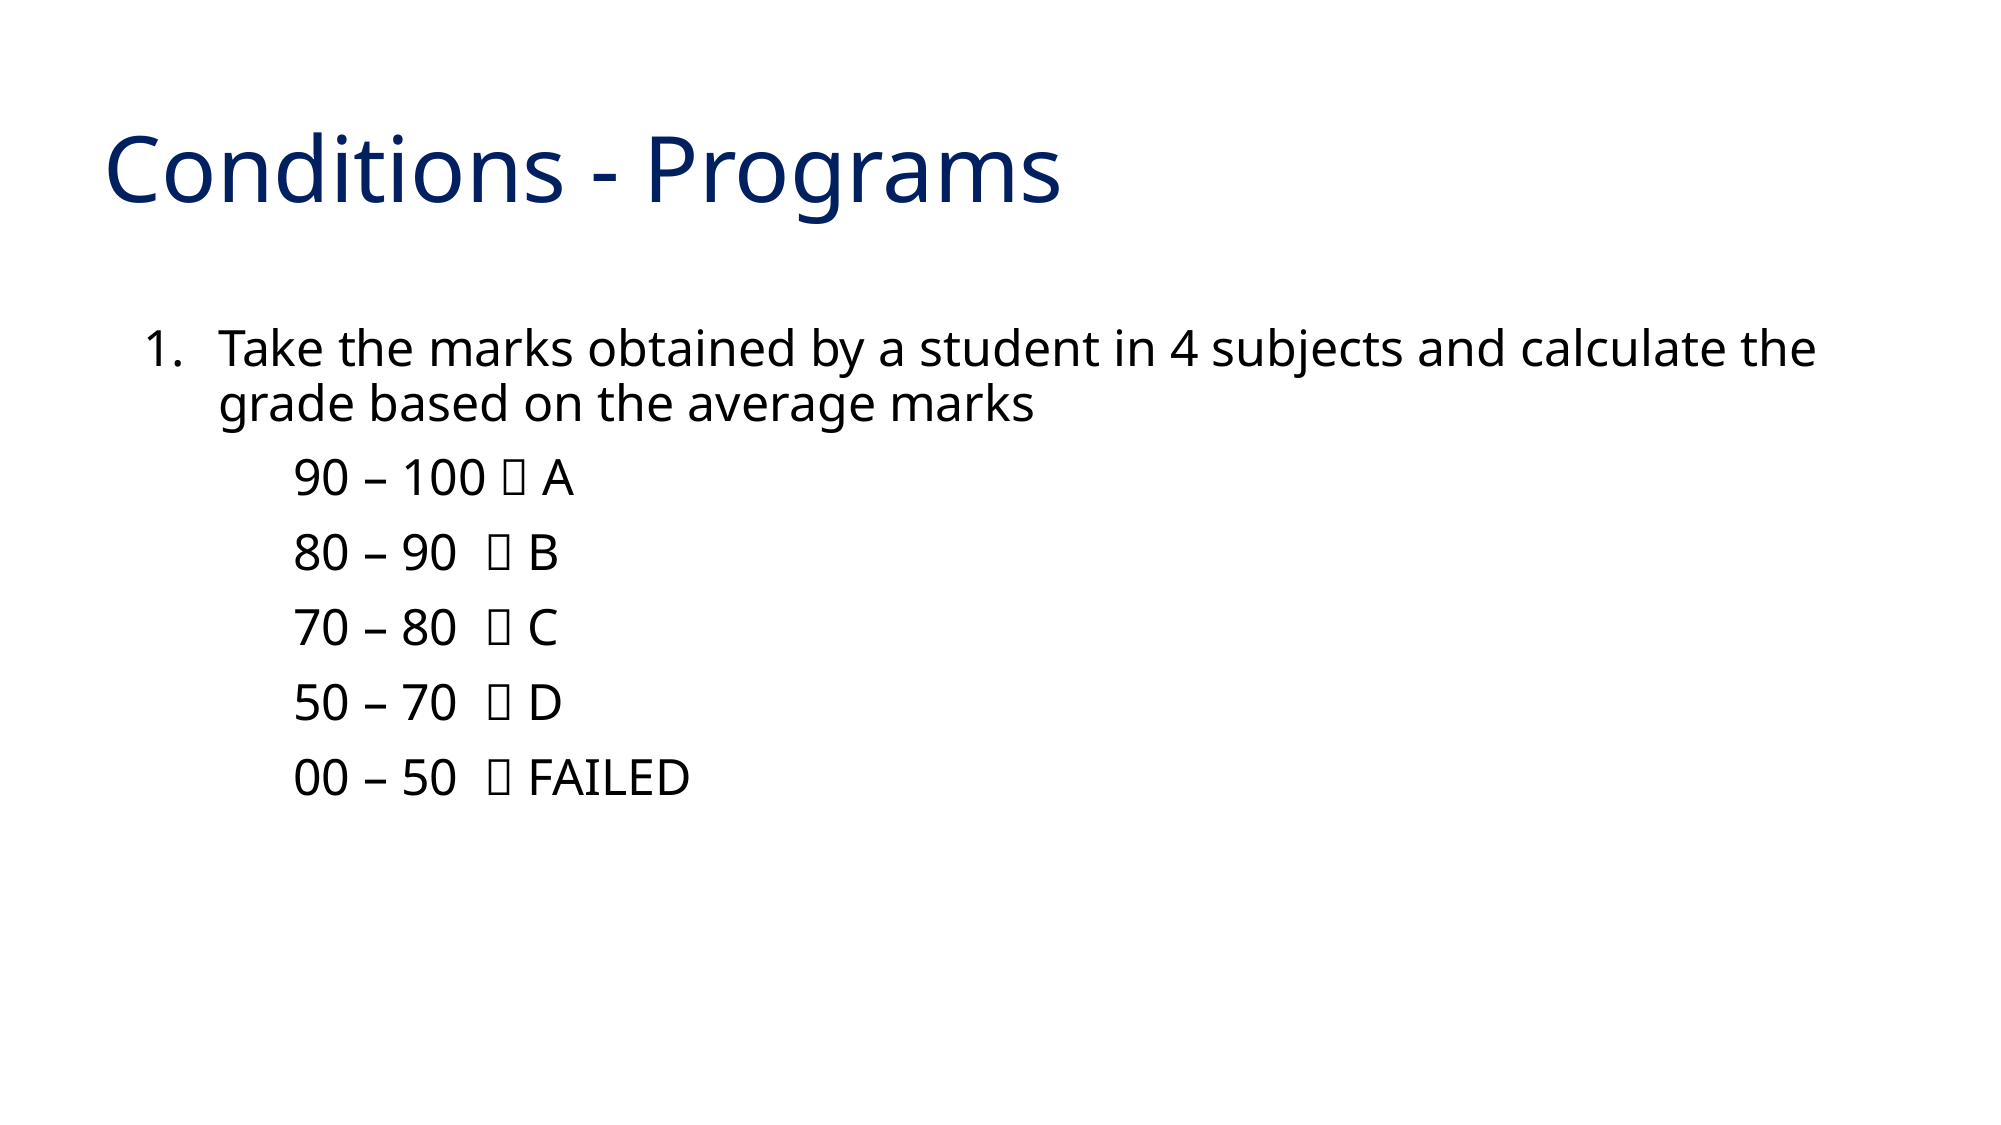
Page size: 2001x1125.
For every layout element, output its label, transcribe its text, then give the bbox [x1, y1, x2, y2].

title Conditions - Programs [88, 64, 1814, 282]
list Take the marks obtained by a student in 4 subjects and calculate the grade based on the average marks 90 – 100  A 80 – 90  B 70 – 80  C 50 – 70  D 00 – 50  FAILED [128, 316, 1854, 987]
